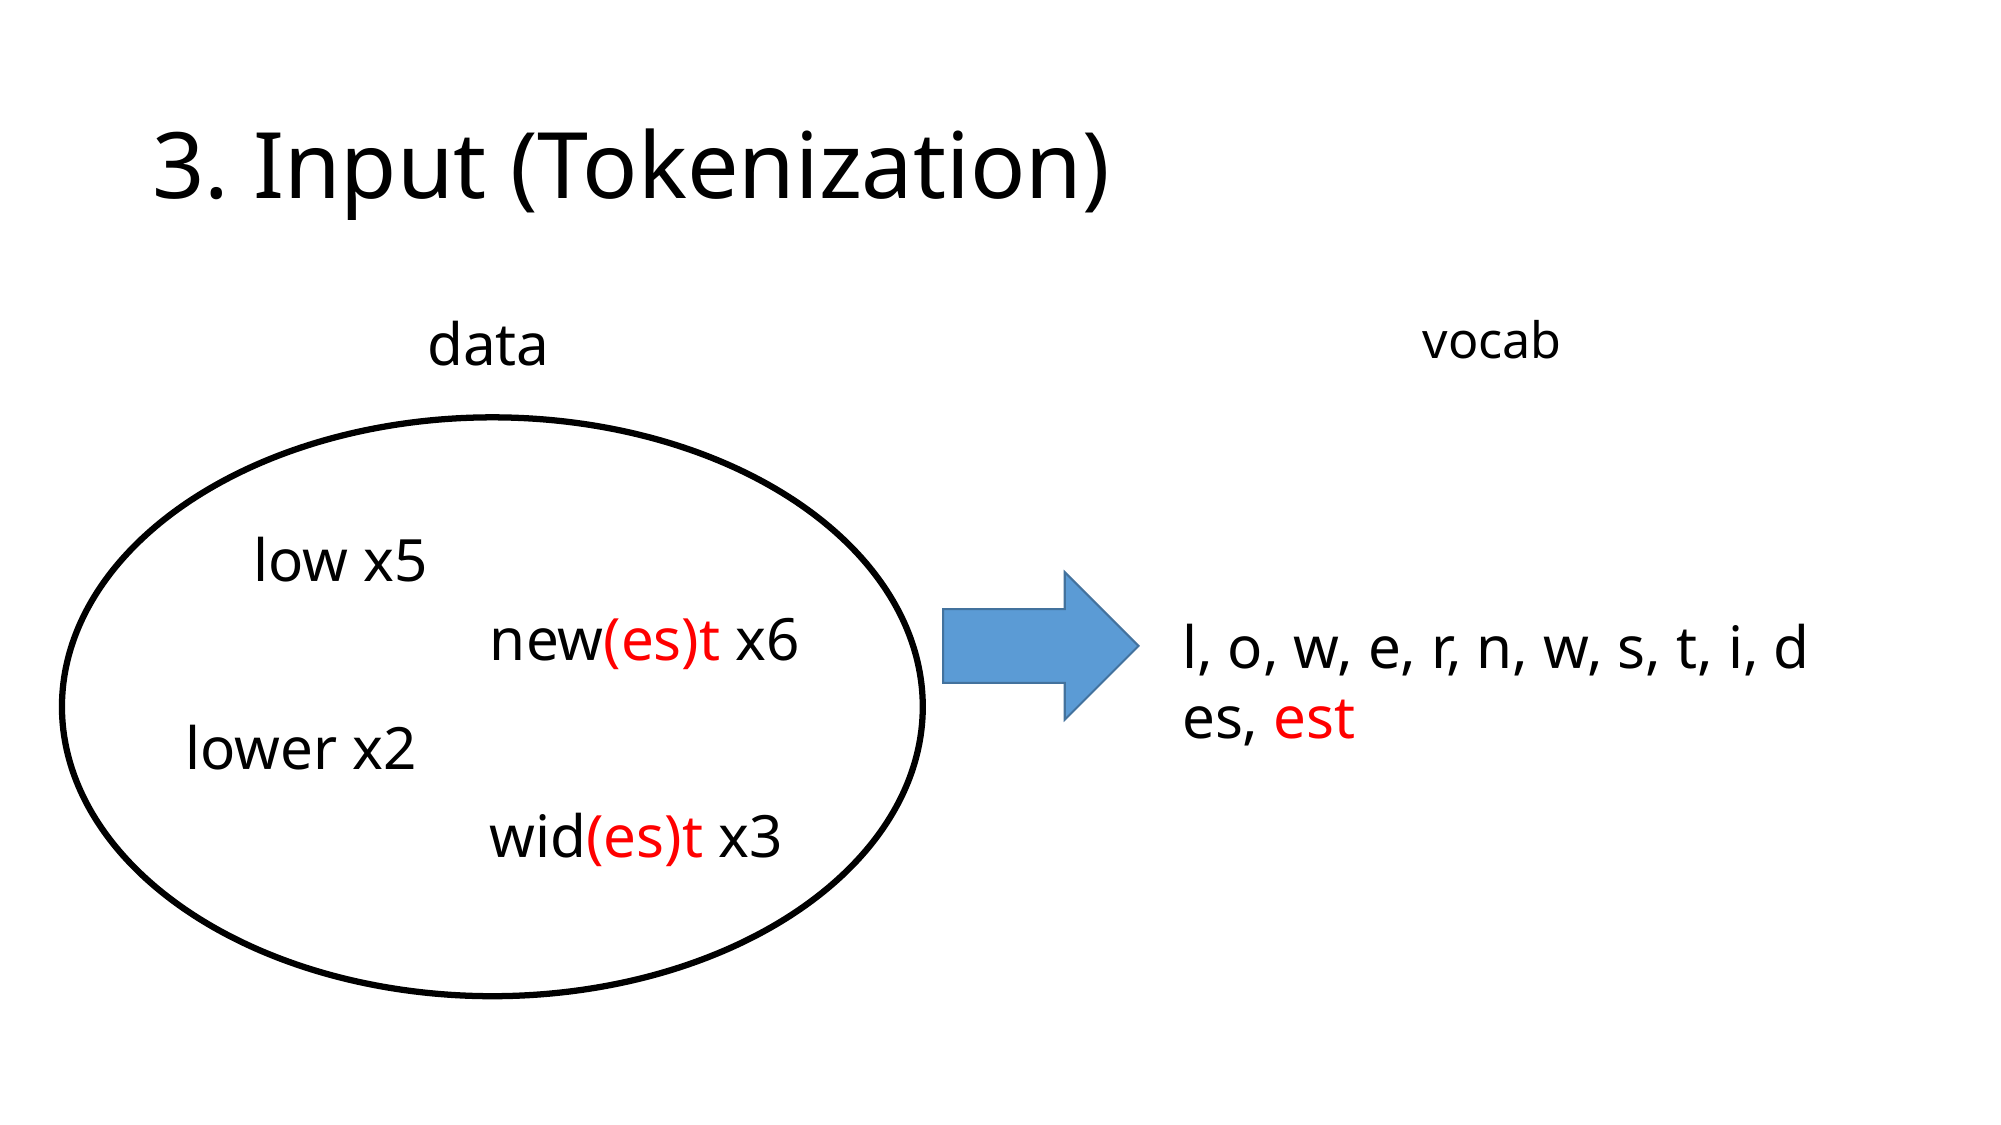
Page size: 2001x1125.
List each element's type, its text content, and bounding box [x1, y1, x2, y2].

title 3. Input (Tokenization) [137, 59, 1863, 278]
text_box low x5 [238, 523, 543, 634]
text_box new(es)t x6 [474, 602, 830, 712]
text_box l, o, w, e, r, n, w, s, t, i, d es, est [1167, 602, 1826, 758]
text_box wid(es)t x3 [474, 799, 817, 909]
text_box lower x2 [170, 711, 475, 821]
text_box [60, 416, 924, 998]
text_box vocab [1407, 308, 1586, 418]
text_box [942, 569, 1140, 723]
text_box data [412, 308, 591, 418]
